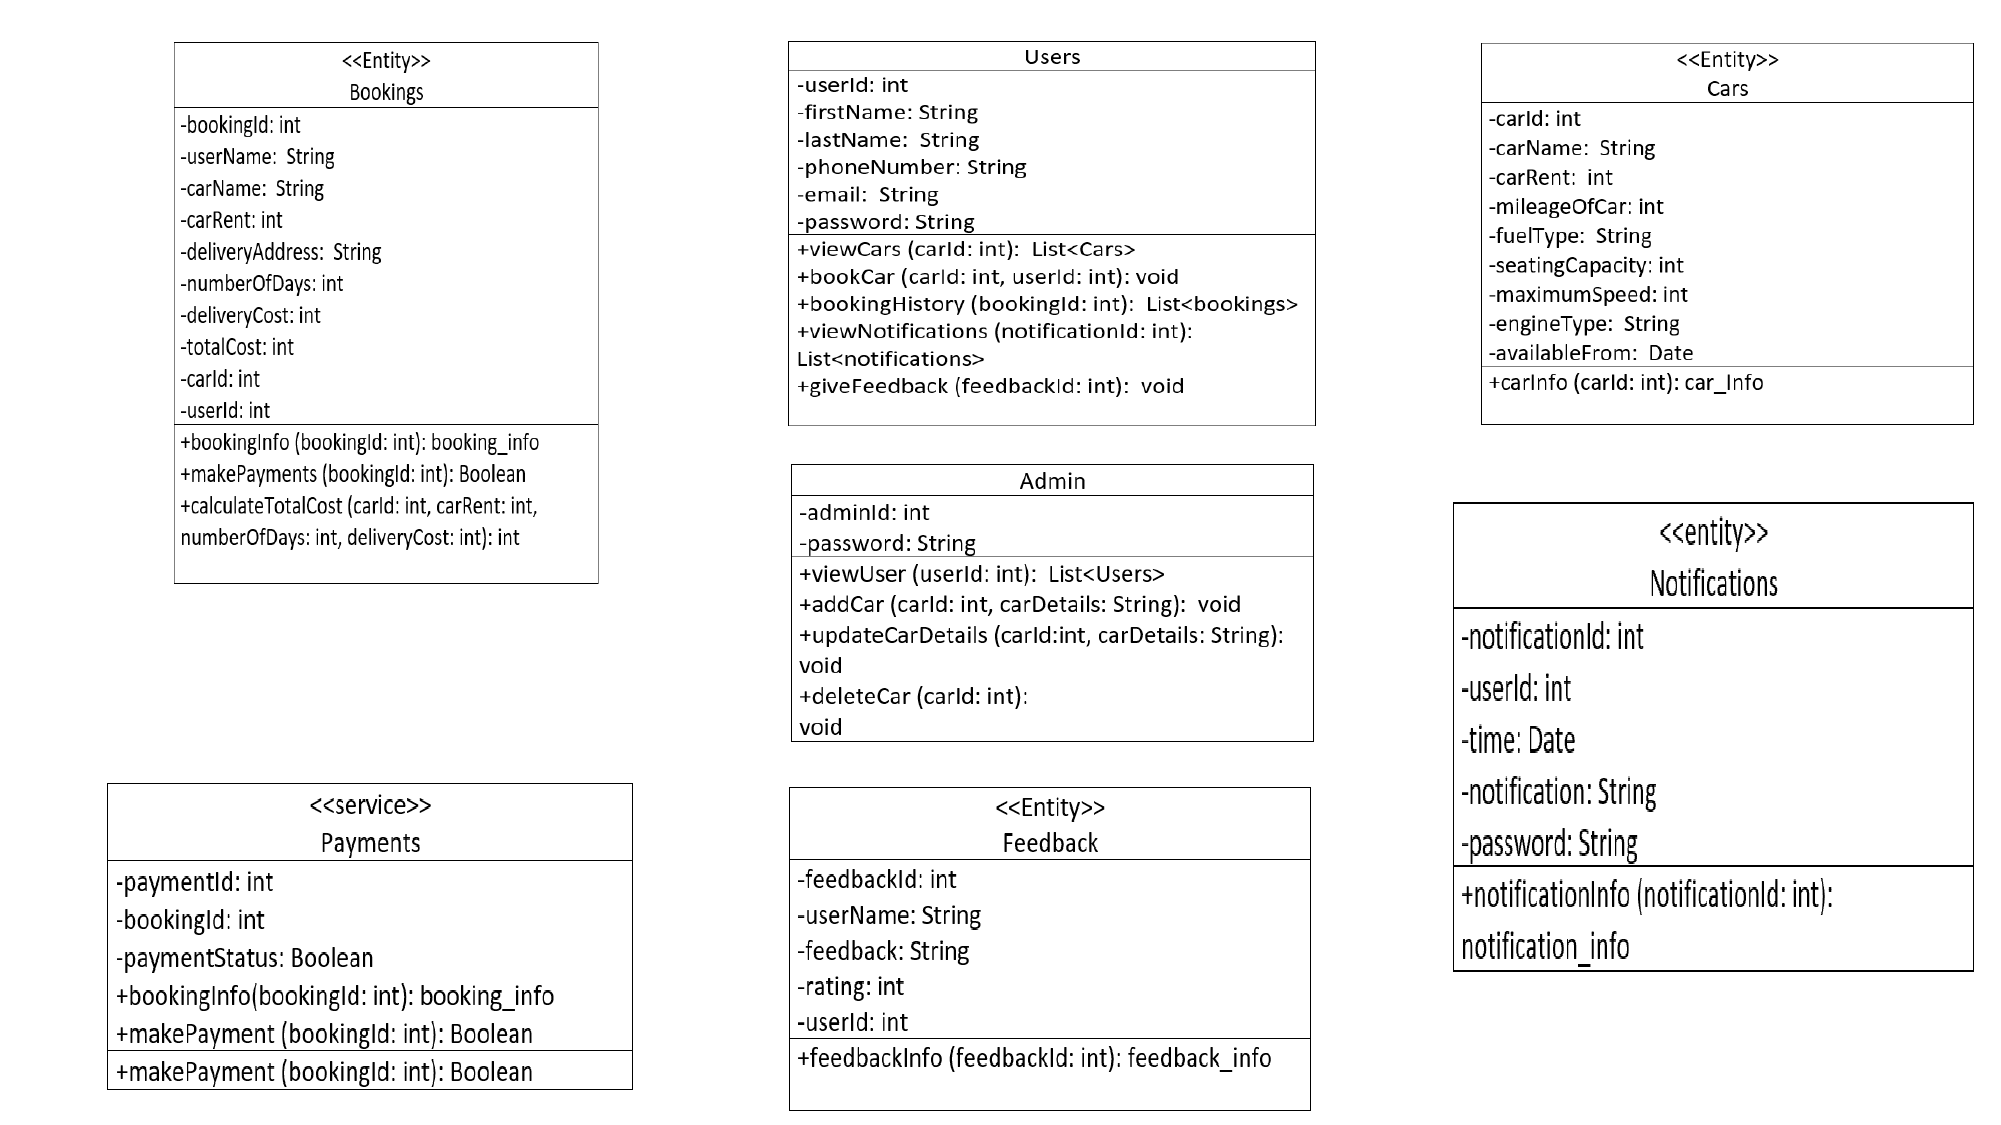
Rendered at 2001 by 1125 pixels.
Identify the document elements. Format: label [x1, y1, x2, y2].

picture [105, 778, 639, 1099]
picture [171, 36, 602, 590]
picture [1446, 495, 1980, 983]
picture [784, 454, 1318, 749]
picture [1476, 36, 1980, 430]
picture [784, 781, 1318, 1119]
picture [784, 36, 1318, 430]
